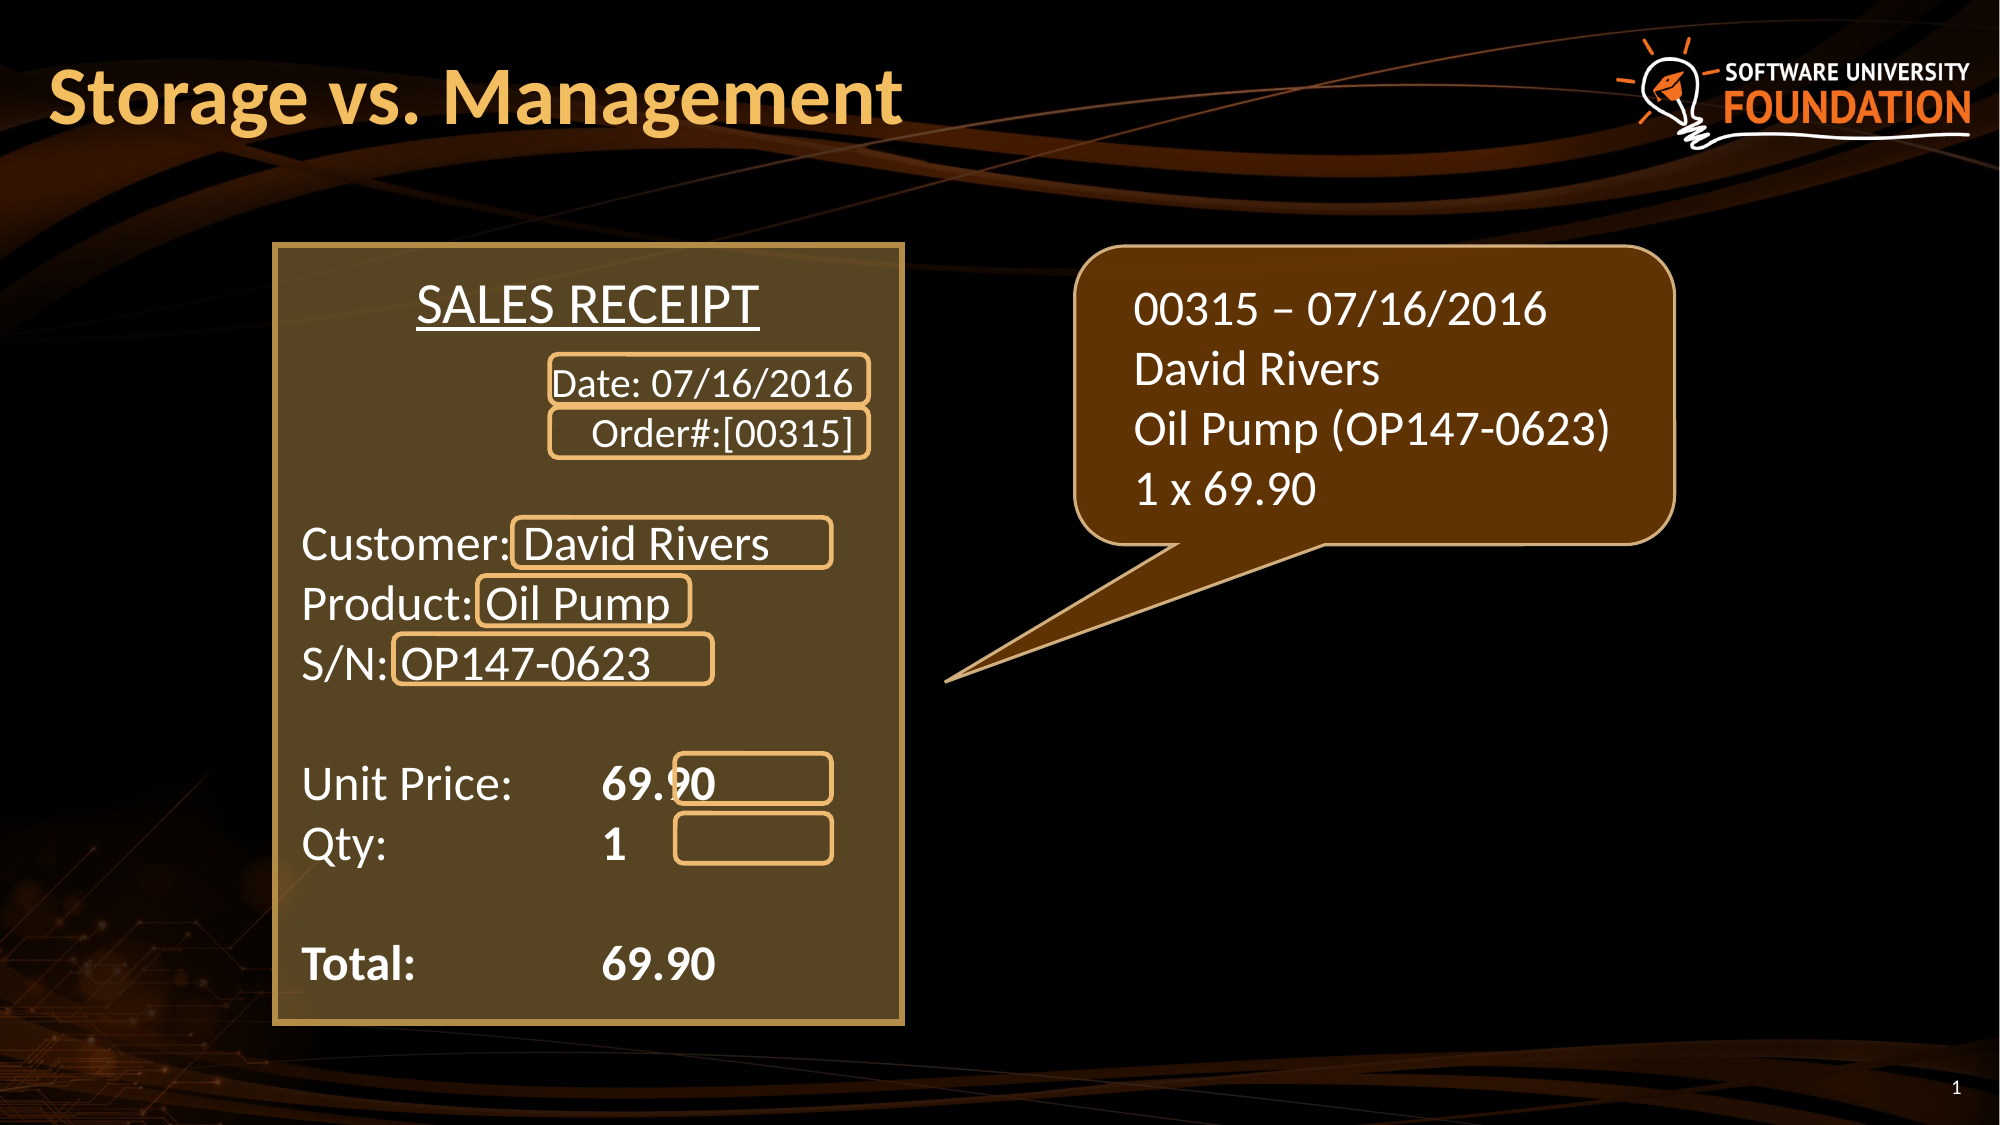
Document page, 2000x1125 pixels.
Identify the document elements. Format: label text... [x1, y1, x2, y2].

text_box 00315 – 07/16/2016 David Rivers Oil Pump (OP147-0623) 1 x 69.90 [944, 244, 1676, 684]
text_box [476, 574, 691, 627]
text_box Date: 07/16/2016 Order#:[00315] [526, 348, 869, 503]
text_box [511, 516, 833, 569]
text_box [548, 406, 870, 459]
text_box [674, 812, 833, 865]
picture [0, 0, 2000, 1125]
text_box SALES RECEIPT [401, 257, 776, 343]
text_box [548, 353, 870, 406]
text_box [392, 632, 714, 685]
slide_number 1 [1897, 1070, 1968, 1103]
text_box [673, 752, 833, 805]
text_box Customer: David Rivers Product: Oil Pump S/N: OP147-0623 Unit Price: 69.90 Qty: 1 Total: 69.90 [286, 503, 891, 999]
title Storage vs. Management [30, 6, 1602, 189]
text_box [274, 244, 903, 1024]
